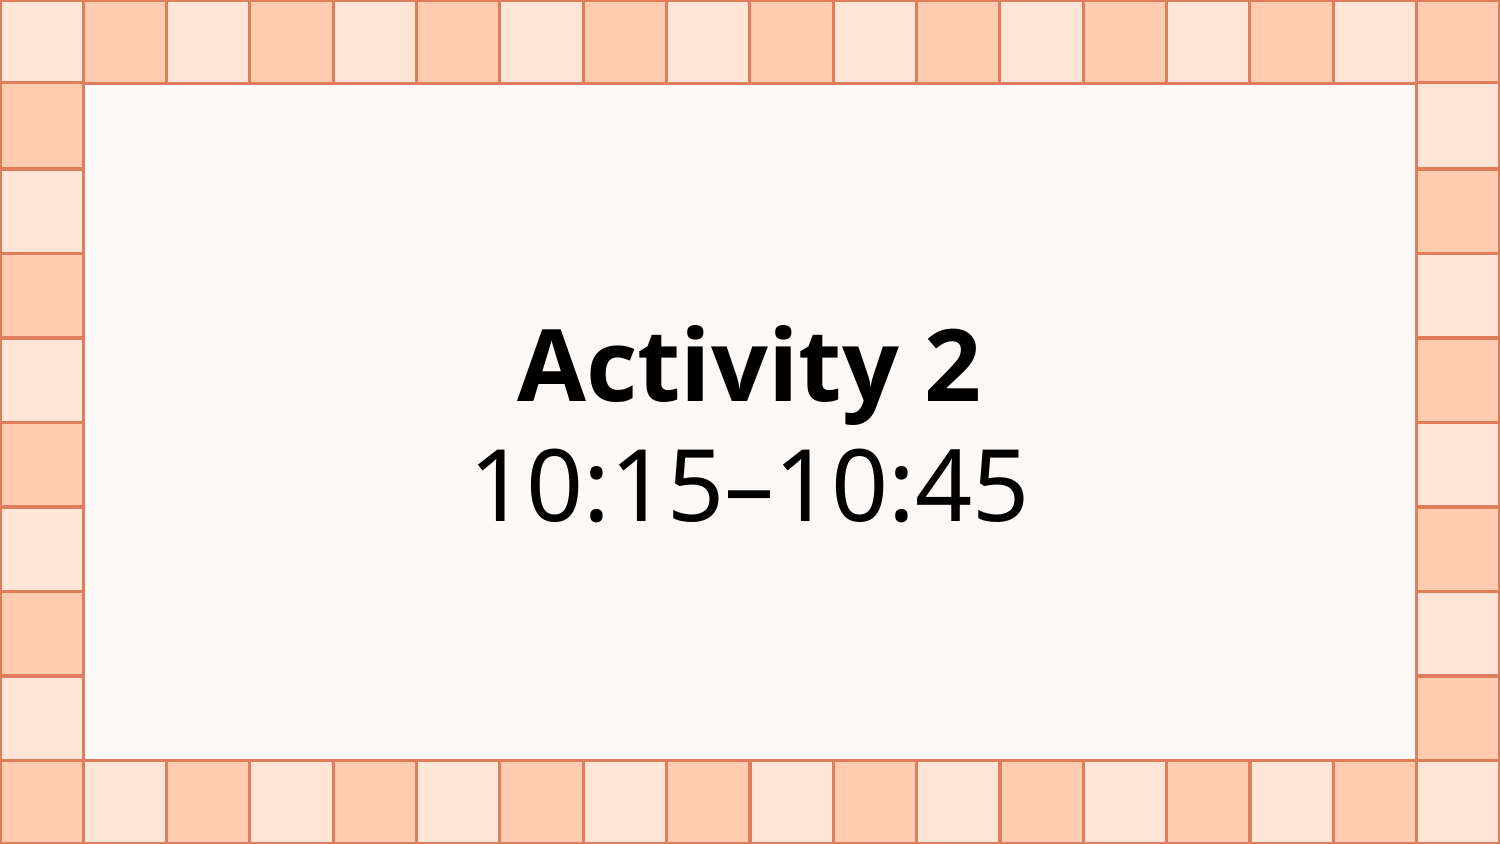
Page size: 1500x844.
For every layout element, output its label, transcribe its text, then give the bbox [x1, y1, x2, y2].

title Activity 2 10:15–10:45 [203, 329, 1297, 514]
